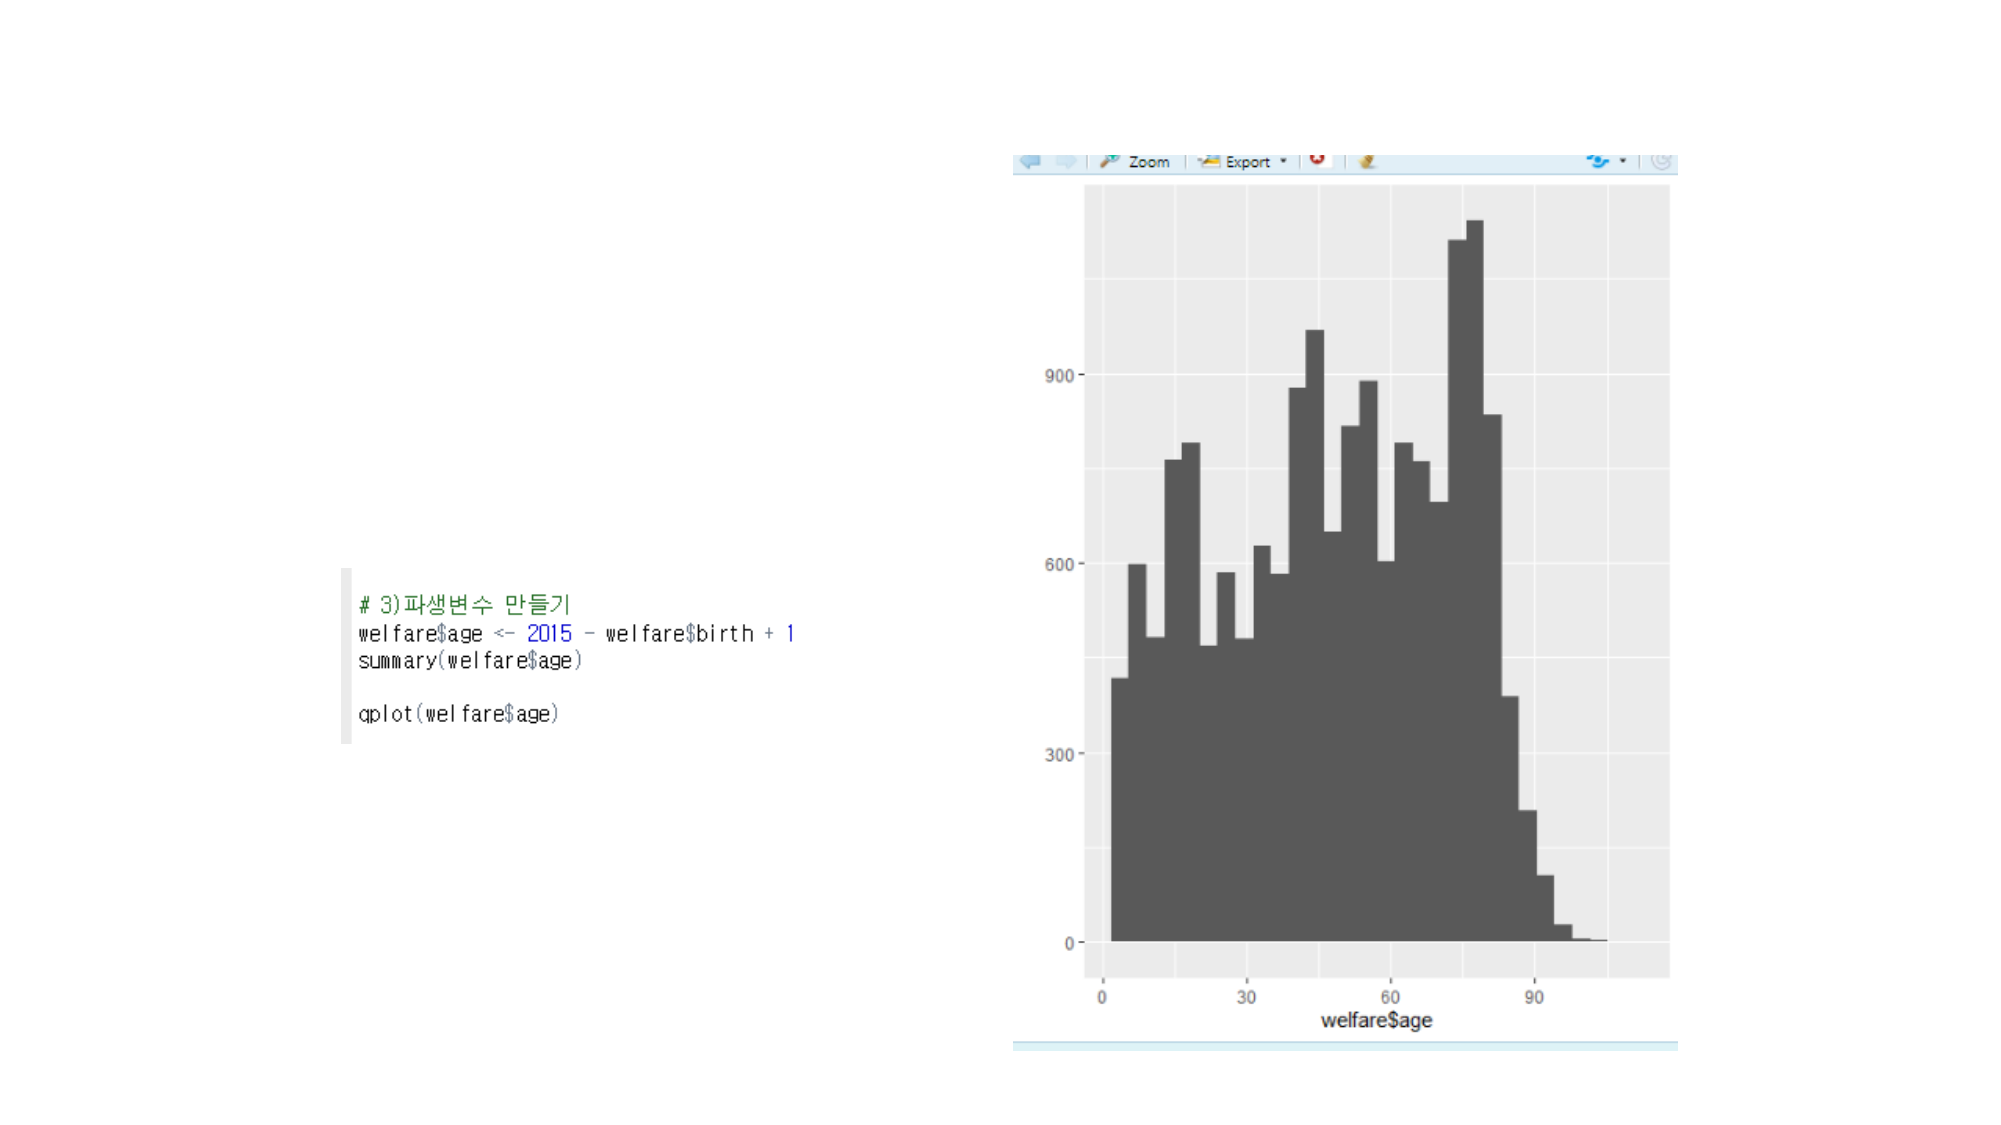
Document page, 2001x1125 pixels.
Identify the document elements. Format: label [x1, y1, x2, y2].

picture [341, 568, 886, 744]
picture [1013, 155, 1678, 1051]
